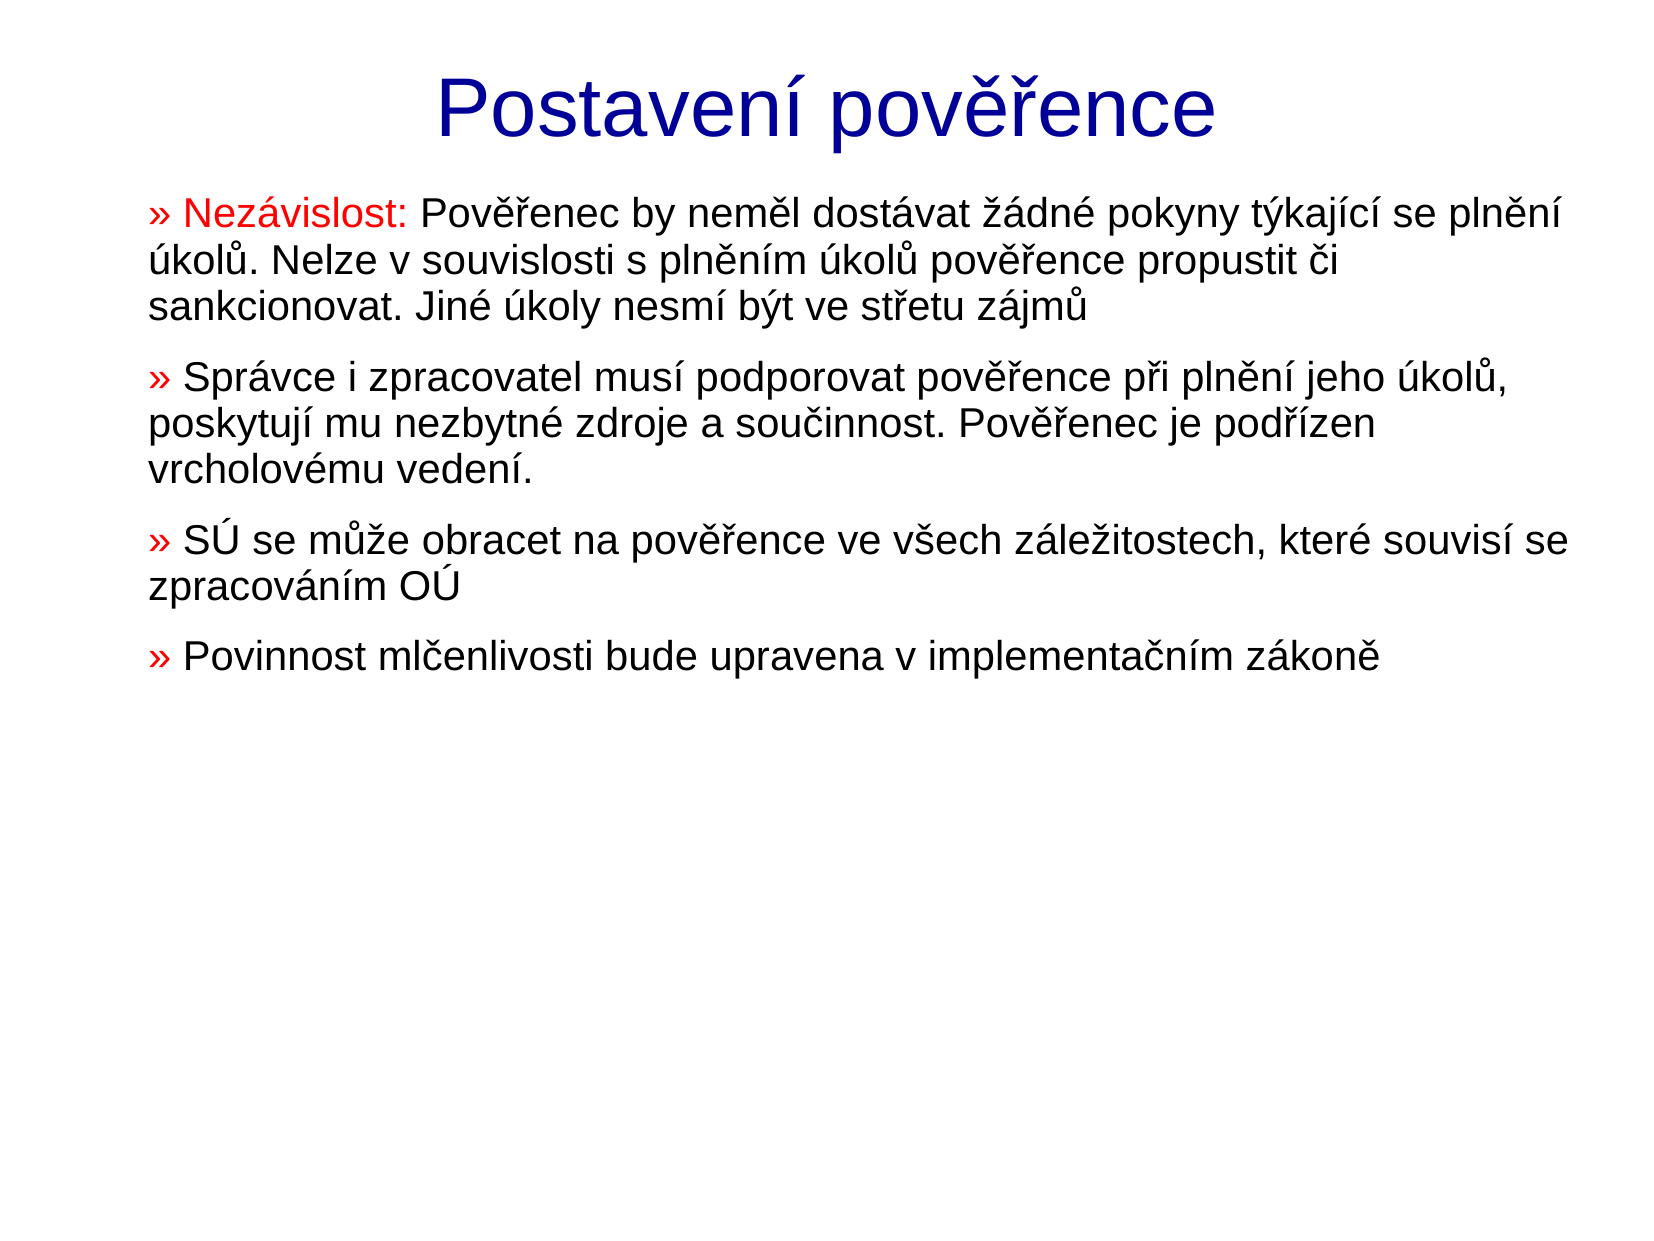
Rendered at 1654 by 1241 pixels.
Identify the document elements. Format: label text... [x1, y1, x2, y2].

text_box Postavení pověřence [82, 1, 1571, 186]
text_box » Nezávislost: Pověřenec by neměl dostávat žádné pokyny týkající se plnění úkolů. Nelze v souvislosti s plněním úkolů pověřence propustit či sankcionovat. Jiné úkoly nesmí být ve střetu zájmů » Správce i zpracovatel musí podporovat pověřence při plnění jeho úkolů, poskytují mu nezbytné zdroje a součinnost. Pověřenec je podřízen vrcholovému vedení. » SÚ se může obracet na pověřence ve všech záležitostech, které souvisí se zpracováním OÚ » Povinnost mlčenlivosti bude upravena v implementačním zákoně [82, 186, 1571, 1241]
